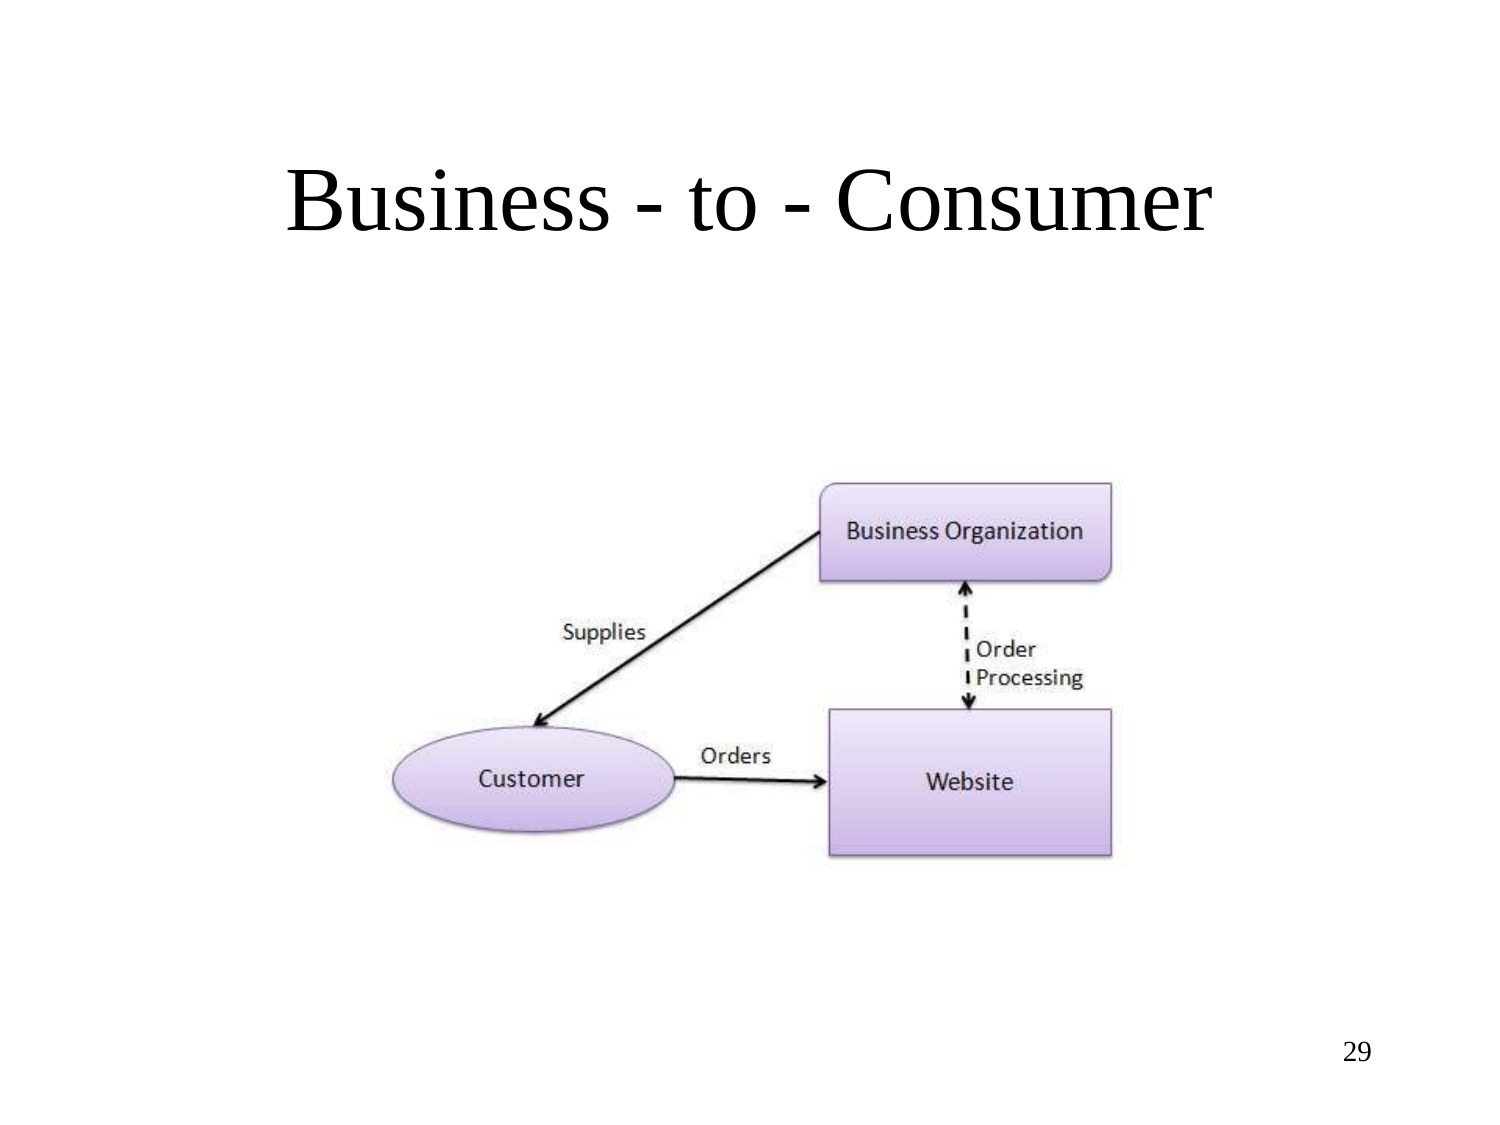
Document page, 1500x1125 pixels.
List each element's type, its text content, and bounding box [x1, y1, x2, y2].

title Business - to - Consumer [112, 99, 1388, 288]
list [308, 439, 1192, 886]
slide_number ‹#› [1074, 1025, 1388, 1100]
